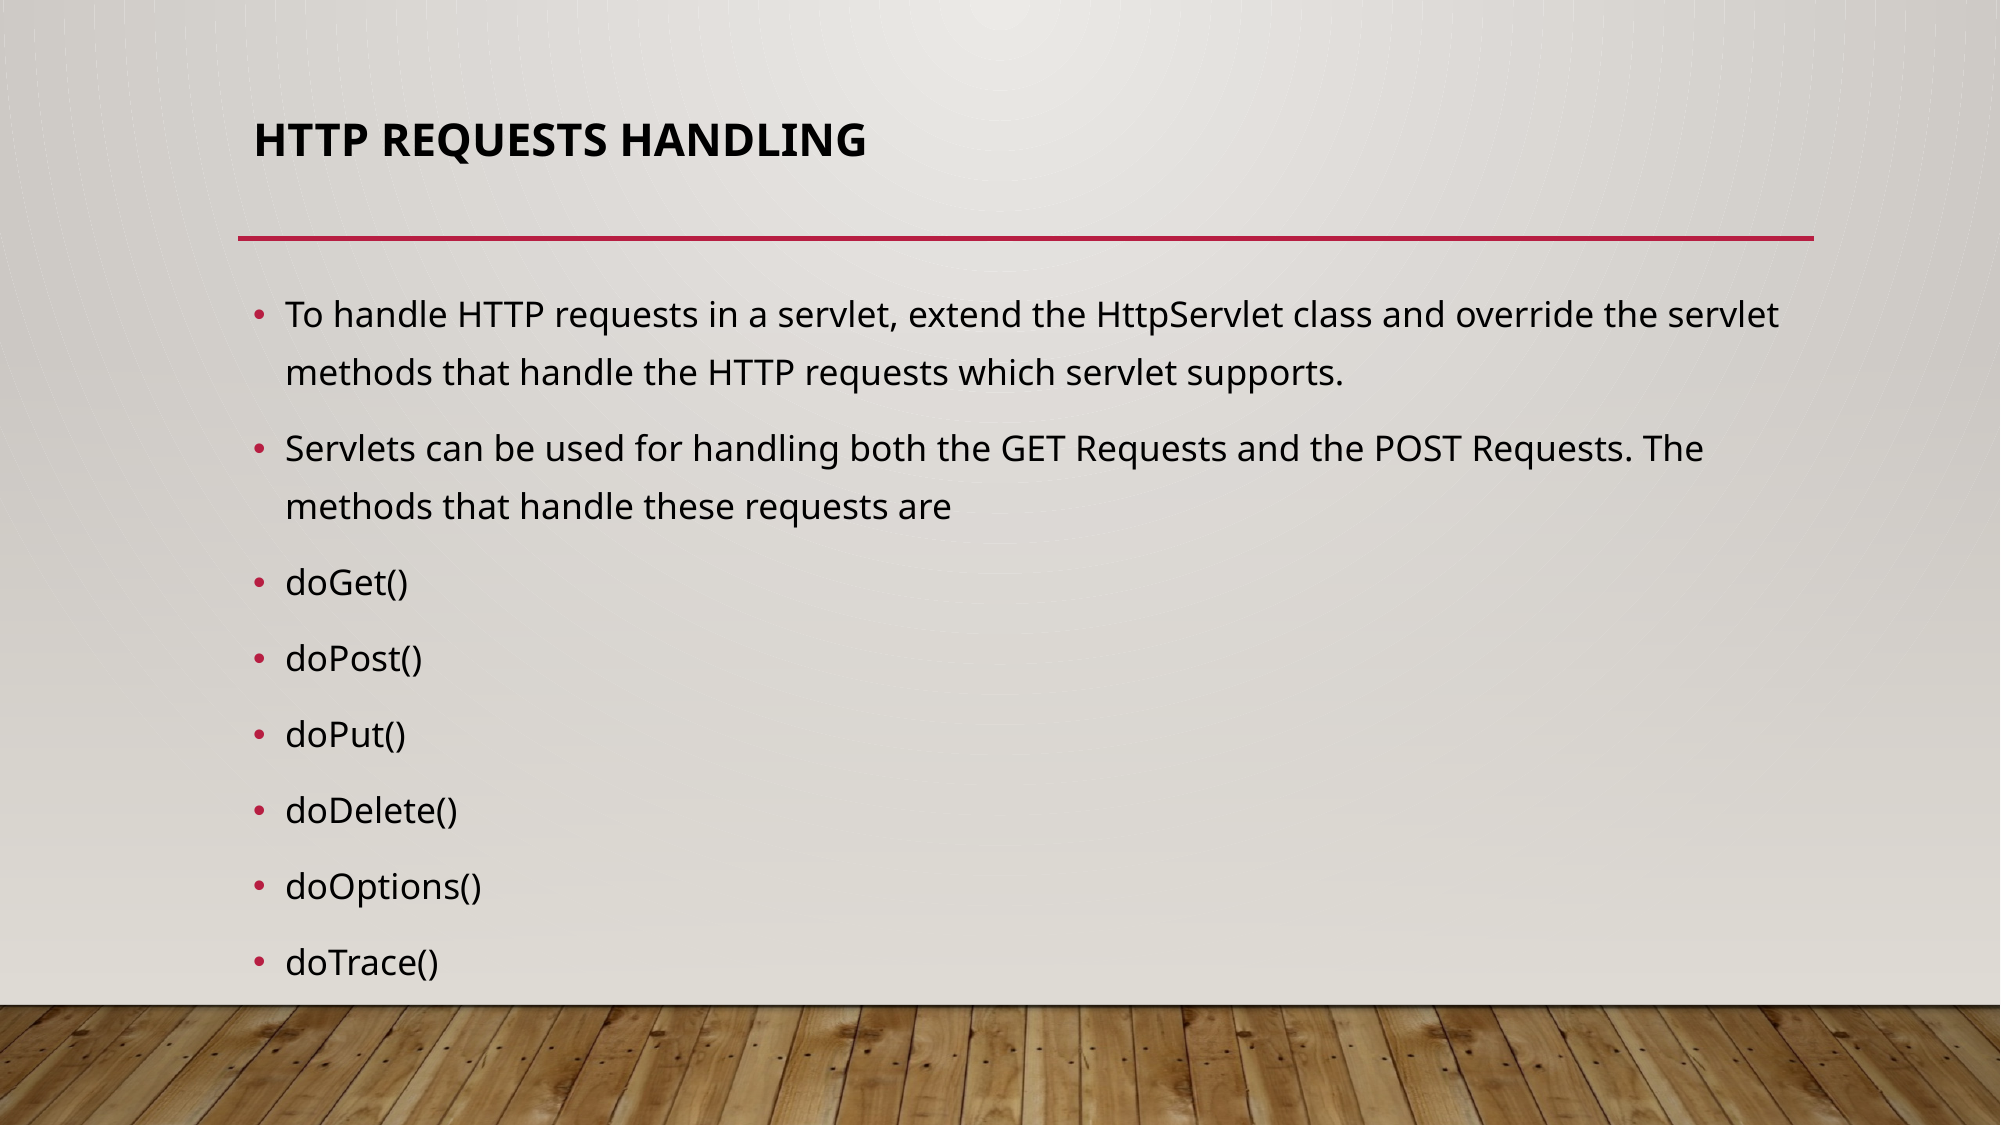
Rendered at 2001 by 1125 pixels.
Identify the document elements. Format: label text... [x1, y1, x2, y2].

title HTTP requests Handling [238, 104, 1814, 239]
list To handle HTTP requests in a servlet, extend the HttpServlet class and override the servlet methods that handle the HTTP requests which servlet supports. Servlets can be used for handling both the GET Requests and the POST Requests. The methods that handle these requests are doGet() doPost() doPut() doDelete() doOptions() doTrace() [238, 272, 1864, 999]
picture [0, 1005, 2000, 1125]
